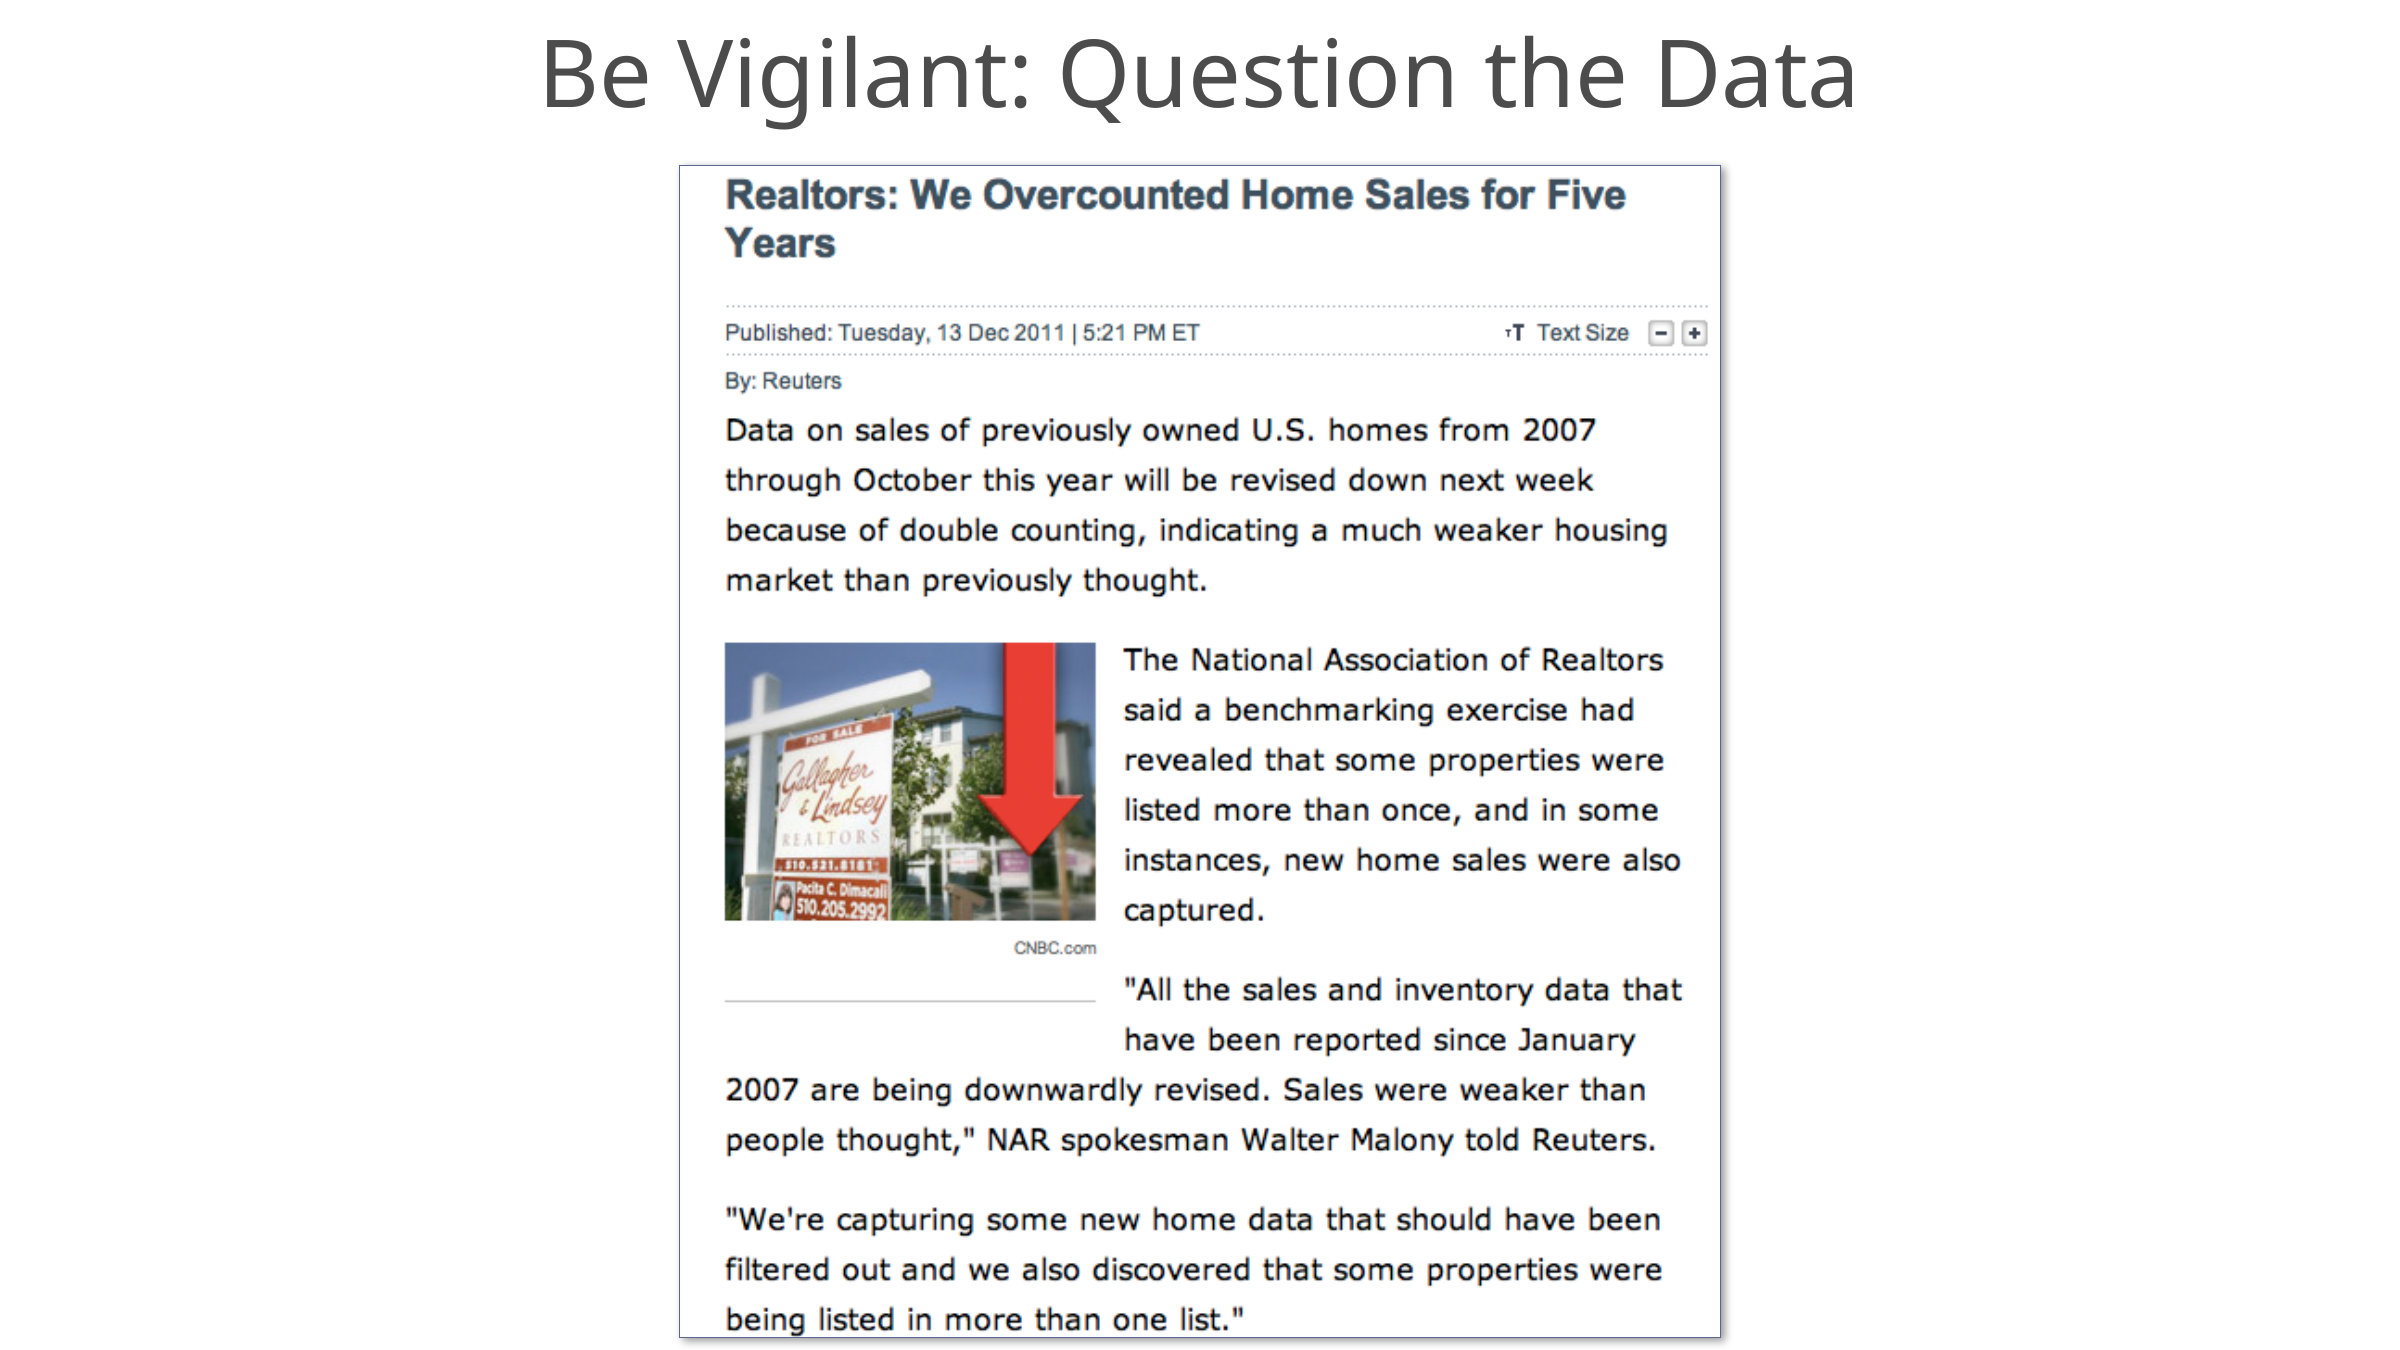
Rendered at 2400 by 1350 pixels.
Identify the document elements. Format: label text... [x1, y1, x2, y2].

title Be Vigilant: Question the Data [367, 35, 2033, 127]
picture [679, 164, 1721, 1338]
